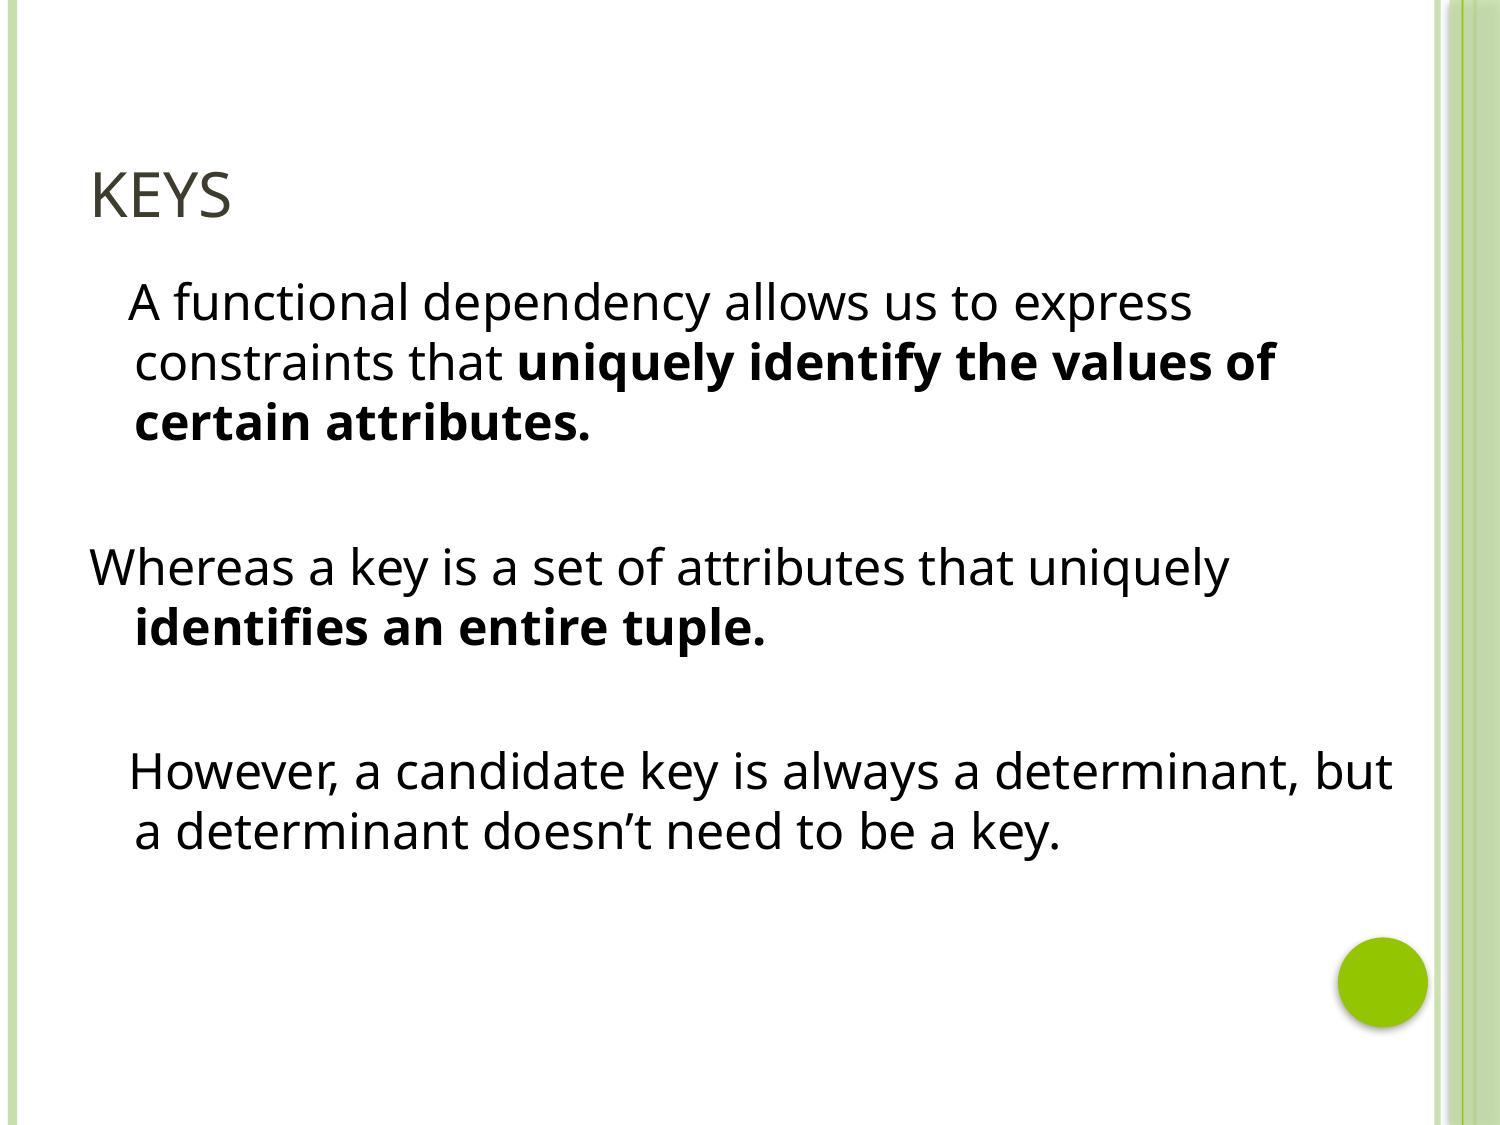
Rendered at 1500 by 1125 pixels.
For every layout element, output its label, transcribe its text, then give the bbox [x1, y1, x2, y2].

list A functional dependency allows us to express constraints that uniquely identify the values of certain attributes. Whereas a key is a set of attributes that uniquely identifies an entire tuple. However, a candidate key is always a determinant, but a determinant doesn’t need to be a key. [75, 262, 1425, 1050]
title Keys [75, 50, 1425, 238]
